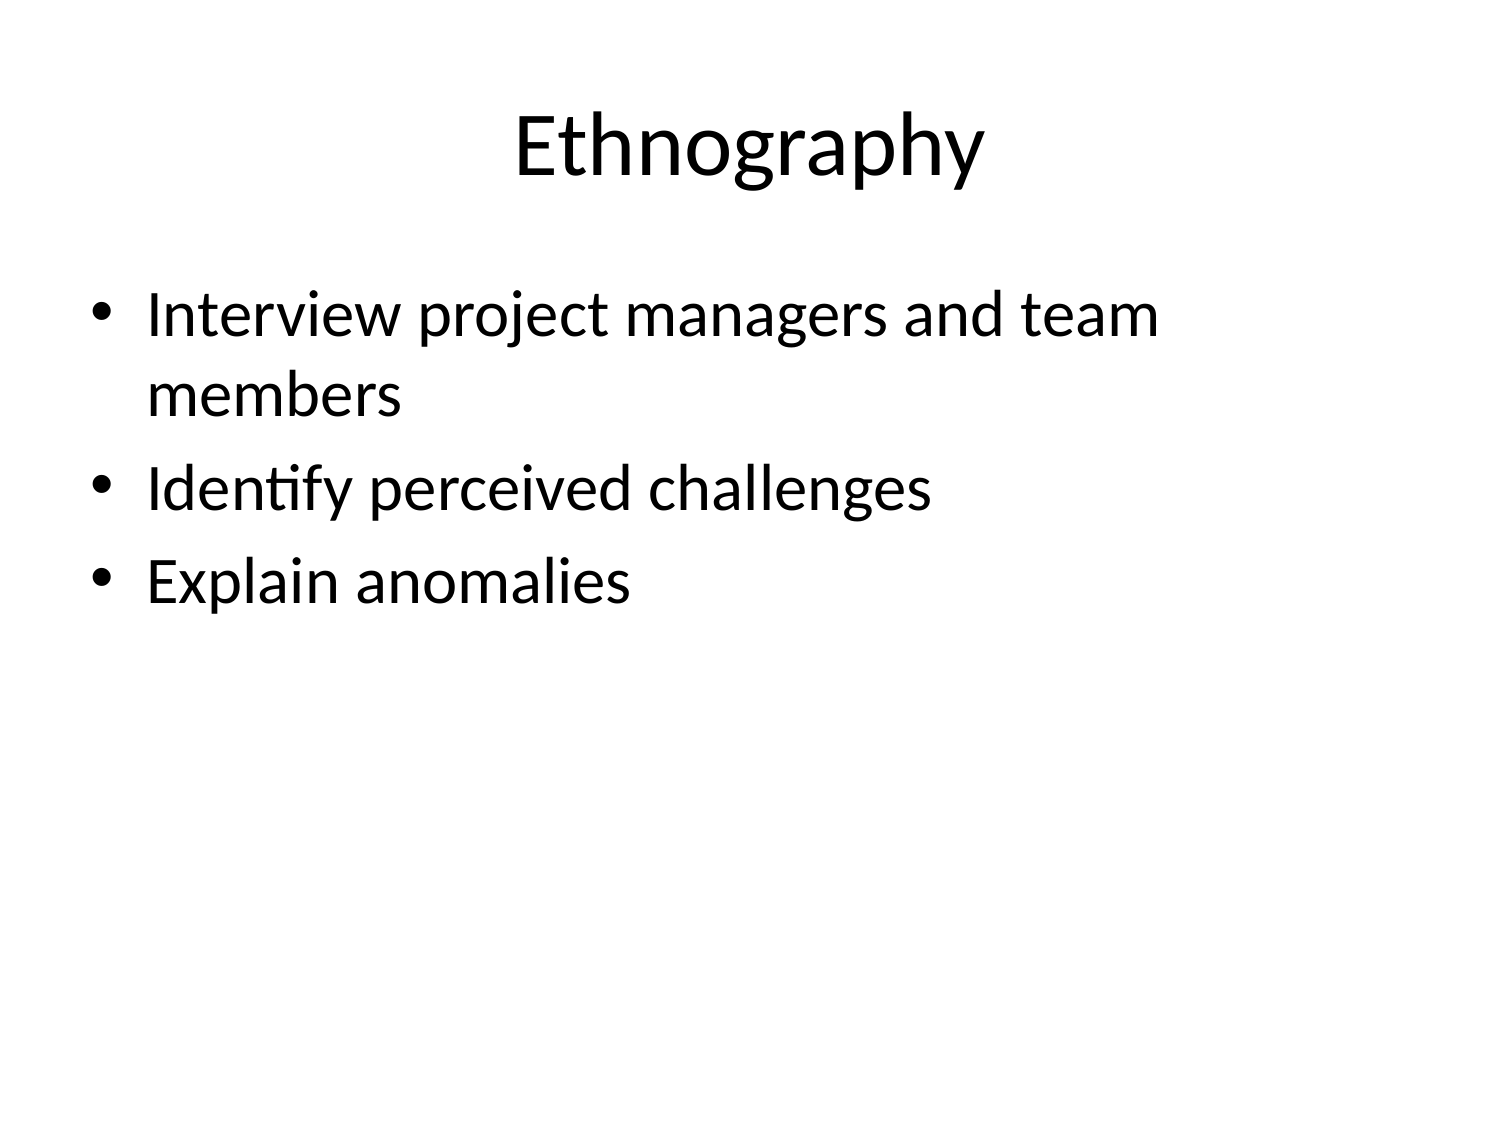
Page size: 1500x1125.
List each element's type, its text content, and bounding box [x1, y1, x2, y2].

list Interview project managers and team members Identify perceived challenges Explain anomalies [75, 262, 1425, 1005]
title Ethnography [75, 45, 1425, 233]
